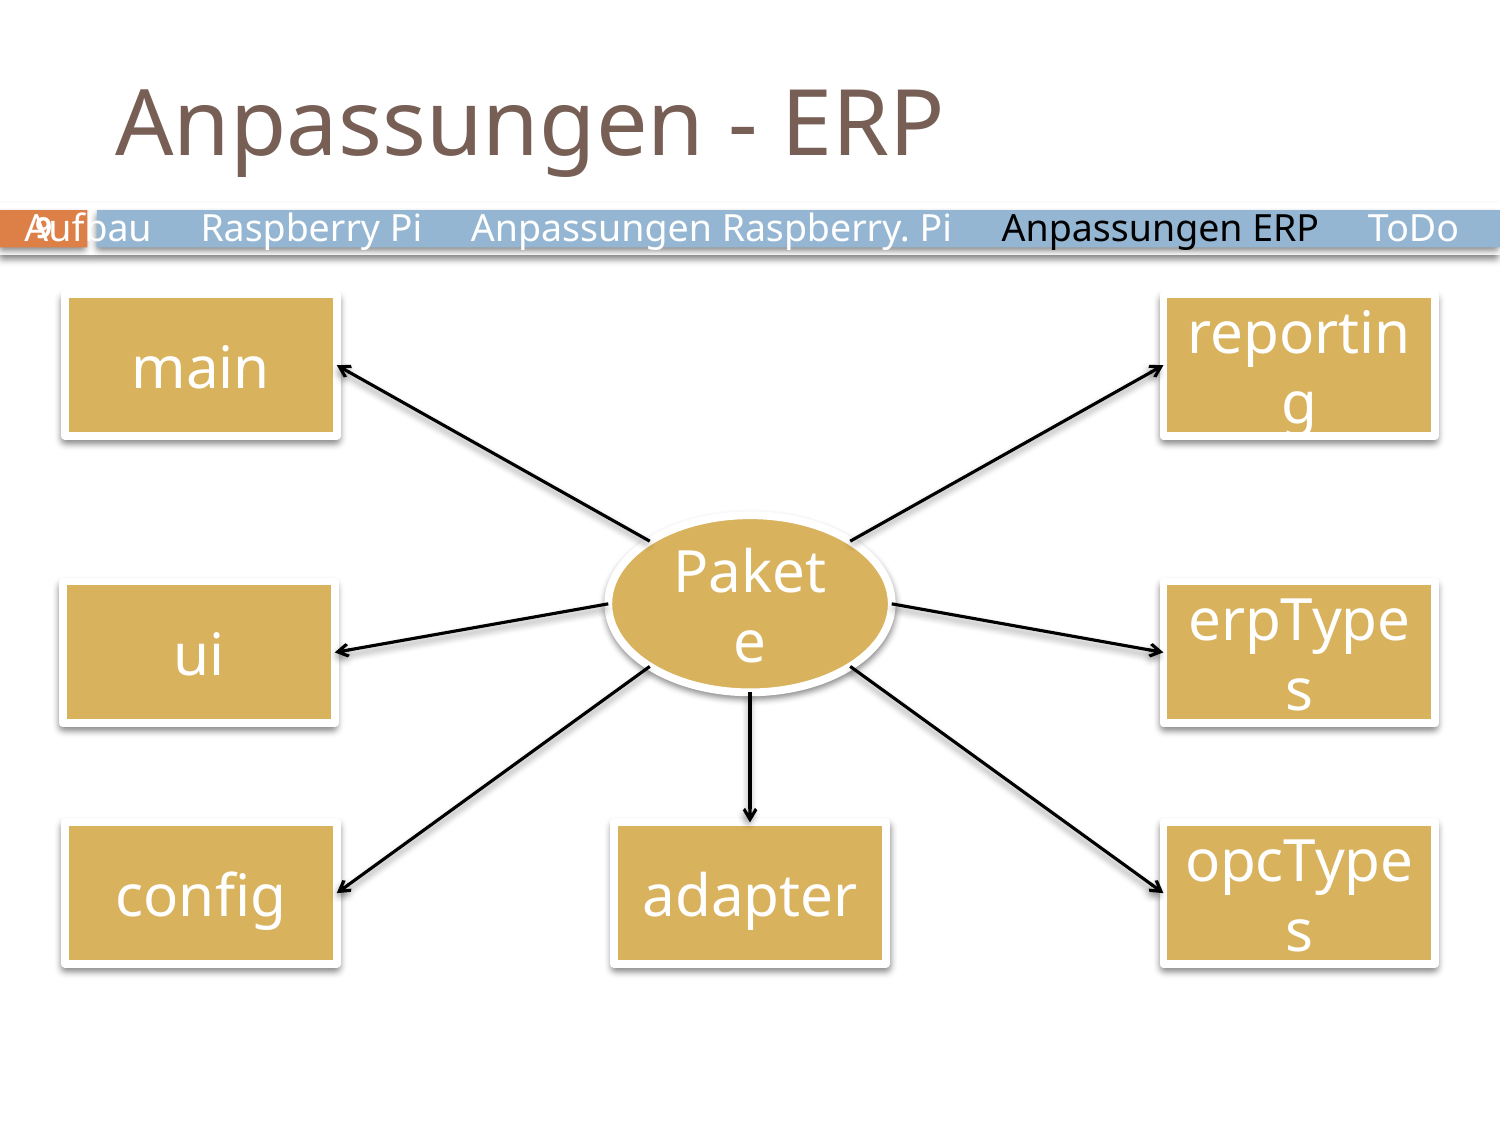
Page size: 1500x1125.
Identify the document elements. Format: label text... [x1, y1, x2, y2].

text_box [849, 364, 1164, 542]
text_box Aufbau Raspberry Pi Anpassungen Raspberry. Pi Anpassungen ERP ToDo [9, 196, 1475, 256]
text_box erpTypes [1160, 578, 1439, 727]
text_box config [61, 818, 341, 968]
text_box main [61, 290, 341, 440]
slide_number 9 [0, 208, 88, 249]
title Anpassungen - ERP [100, 37, 1438, 196]
text_box reporting [1160, 290, 1439, 440]
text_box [336, 364, 650, 542]
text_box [891, 603, 1164, 653]
text_box Pakete [604, 511, 896, 697]
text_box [849, 666, 1164, 894]
text_box opcTypes [1160, 818, 1439, 968]
text_box ui [59, 578, 339, 727]
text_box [334, 603, 609, 653]
text_box adapter [610, 818, 890, 968]
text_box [336, 666, 650, 894]
